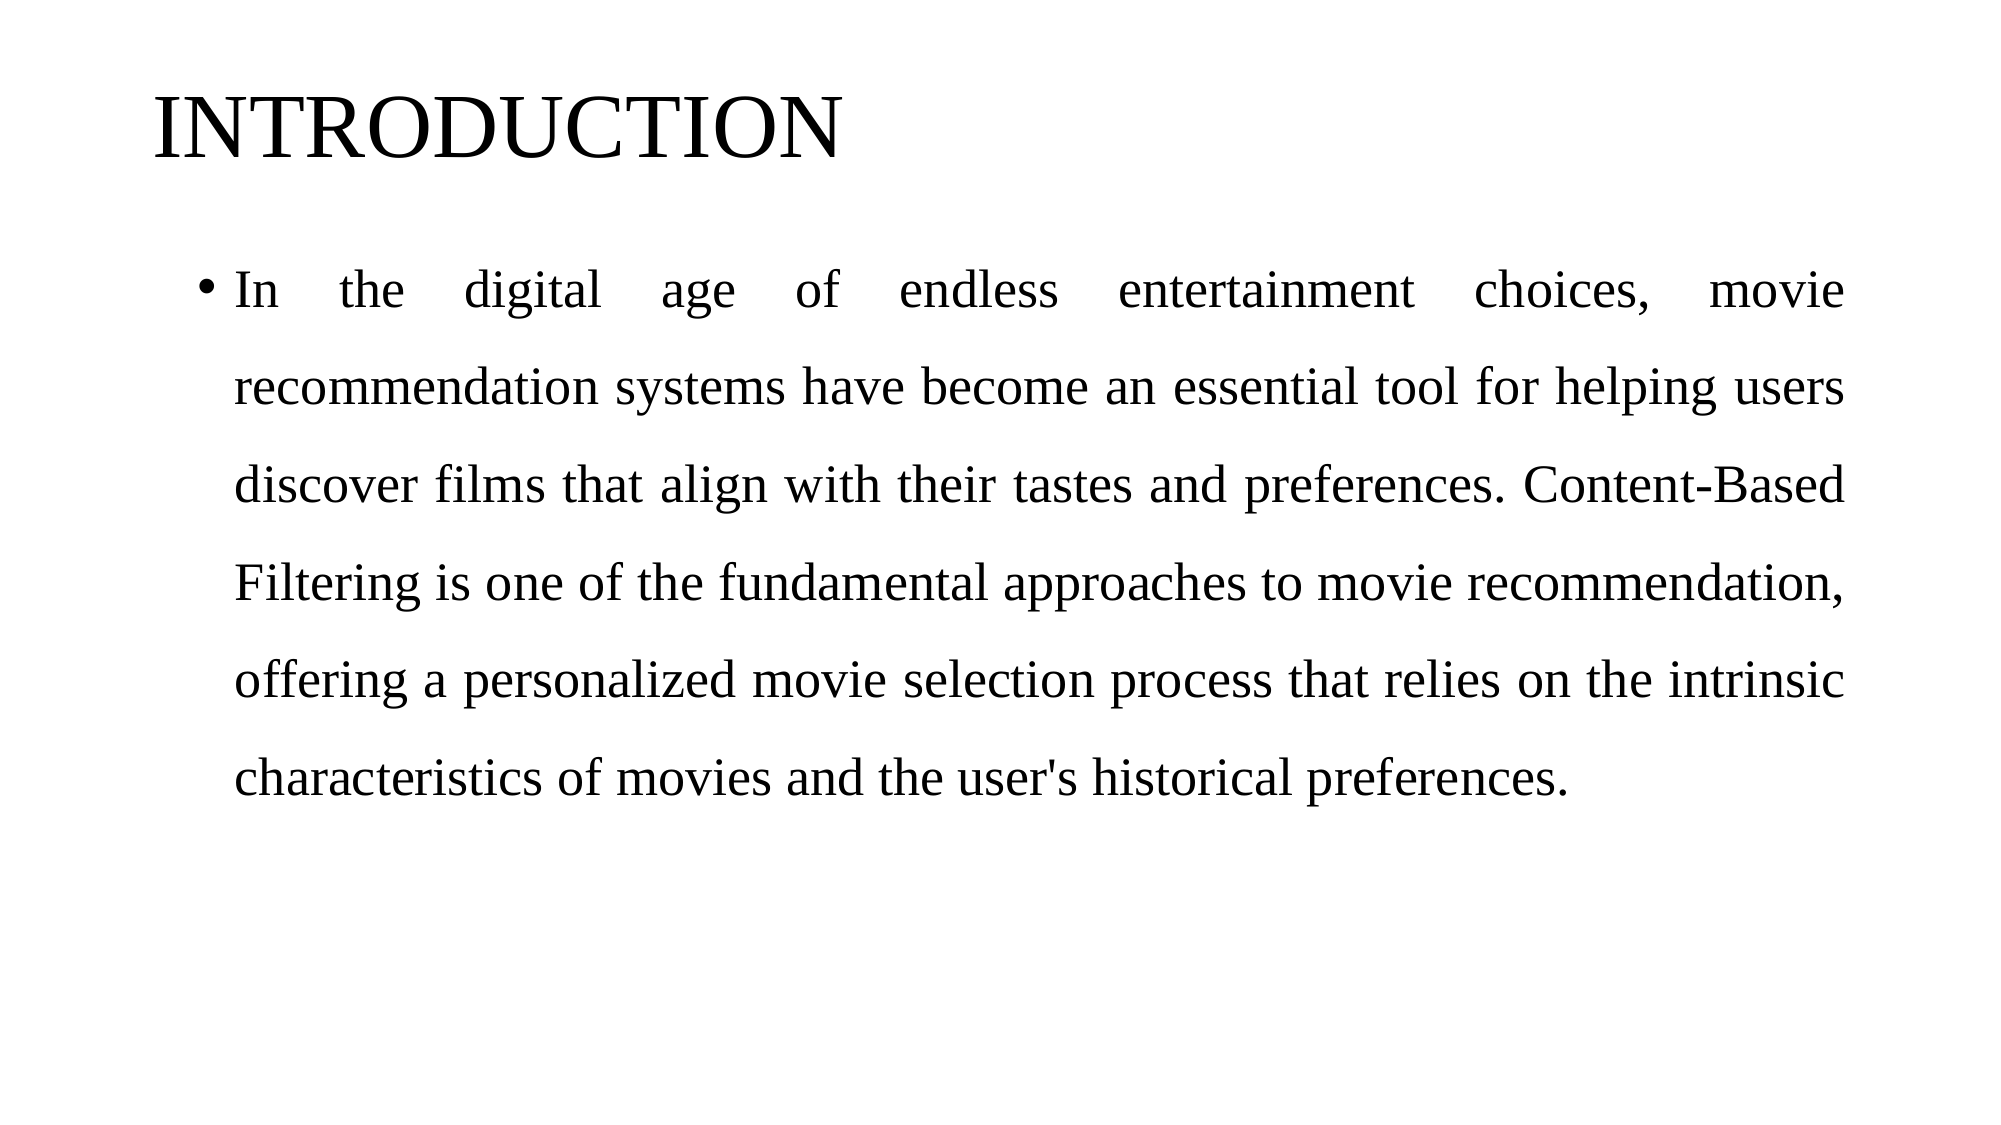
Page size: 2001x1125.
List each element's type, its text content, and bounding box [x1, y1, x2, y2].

list In the digital age of endless entertainment choices, movie recommendation systems have become an essential tool for helping users discover films that align with their tastes and preferences. Content-Based Filtering is one of the fundamental approaches to movie recommendation, offering a personalized movie selection process that relies on the intrinsic characteristics of movies and the user's historical preferences. [137, 213, 1863, 1125]
title INTRODUCTION [137, 42, 1863, 213]
